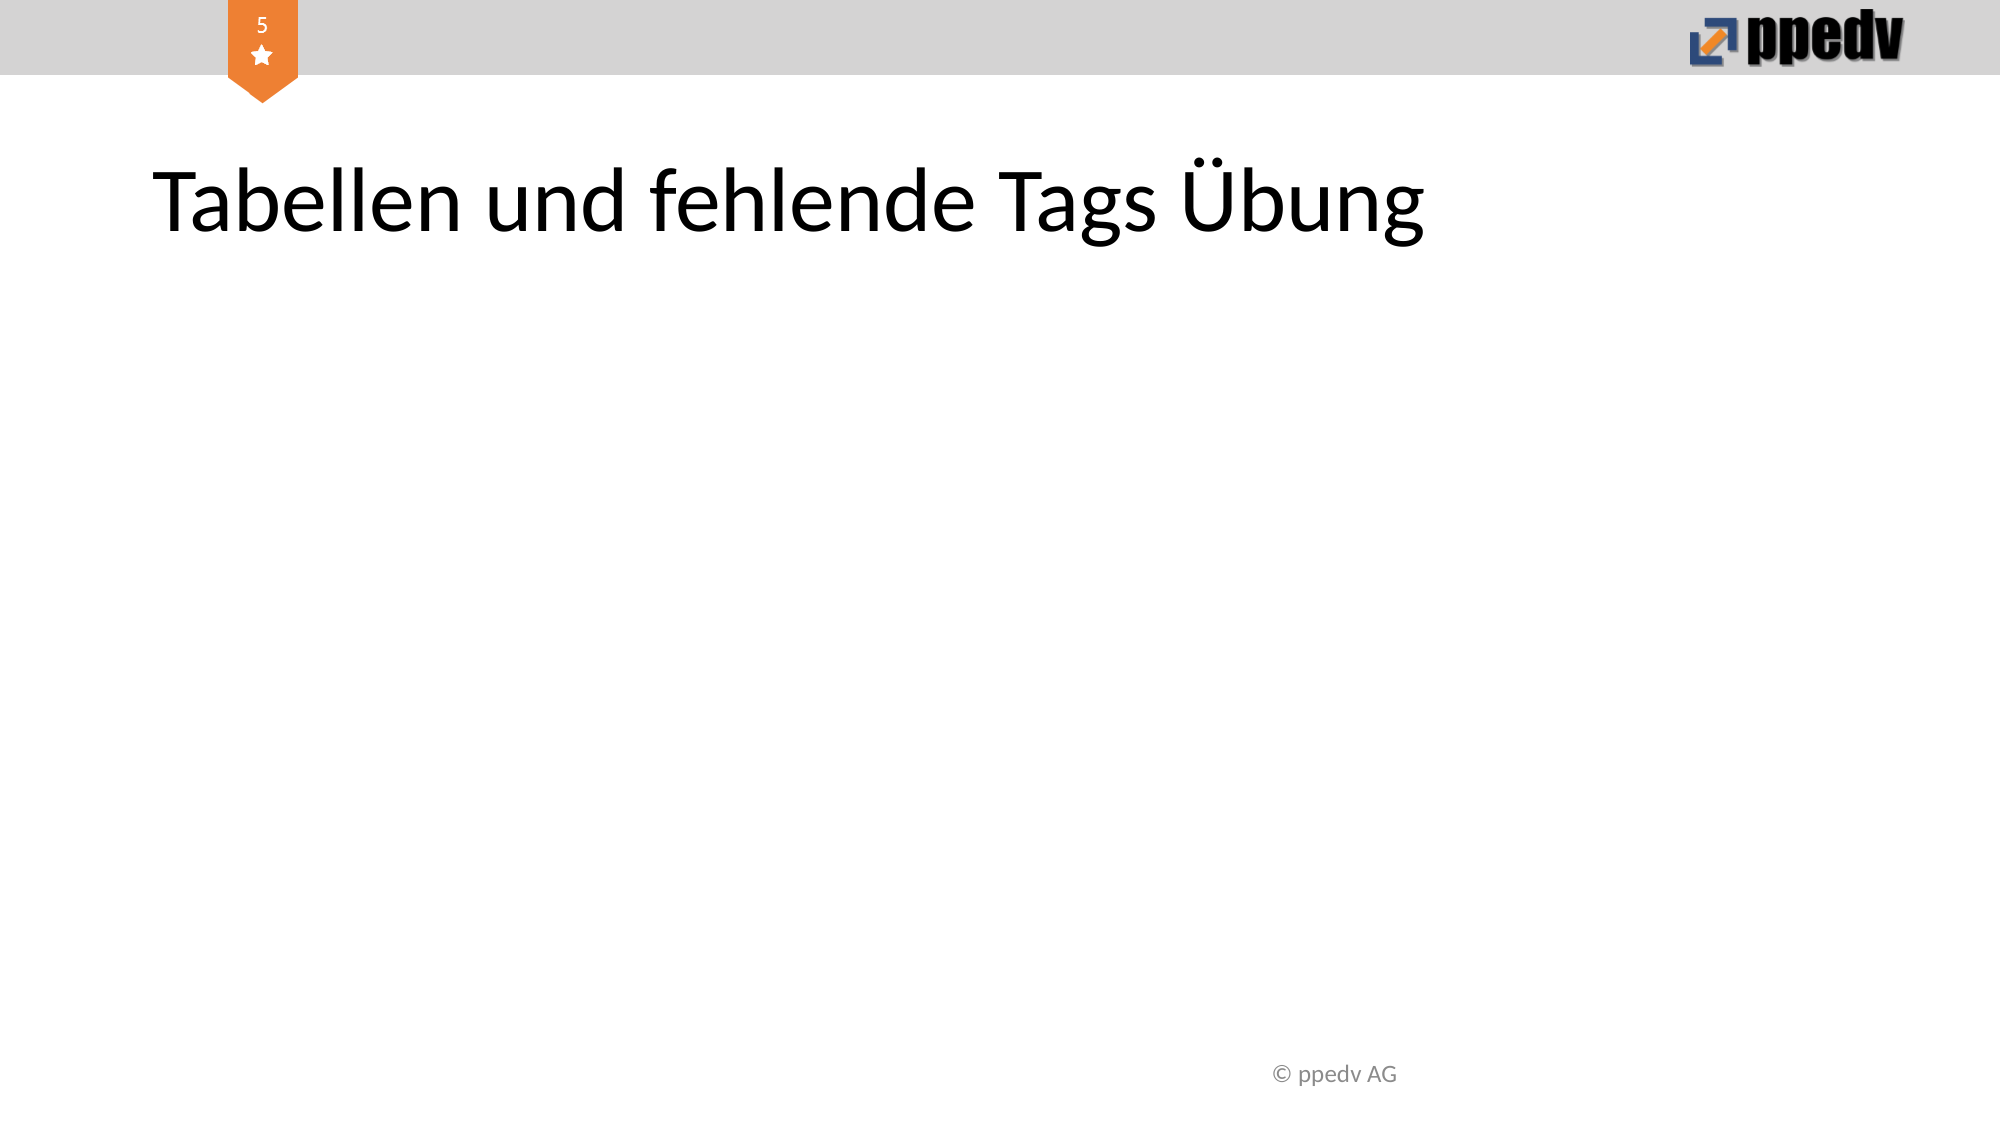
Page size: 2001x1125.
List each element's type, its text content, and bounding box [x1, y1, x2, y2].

picture [0, 0, 2000, 104]
footer © ppedv AG [137, 1042, 1413, 1103]
title Tabellen und fehlende Tags Übung [137, 75, 1863, 278]
